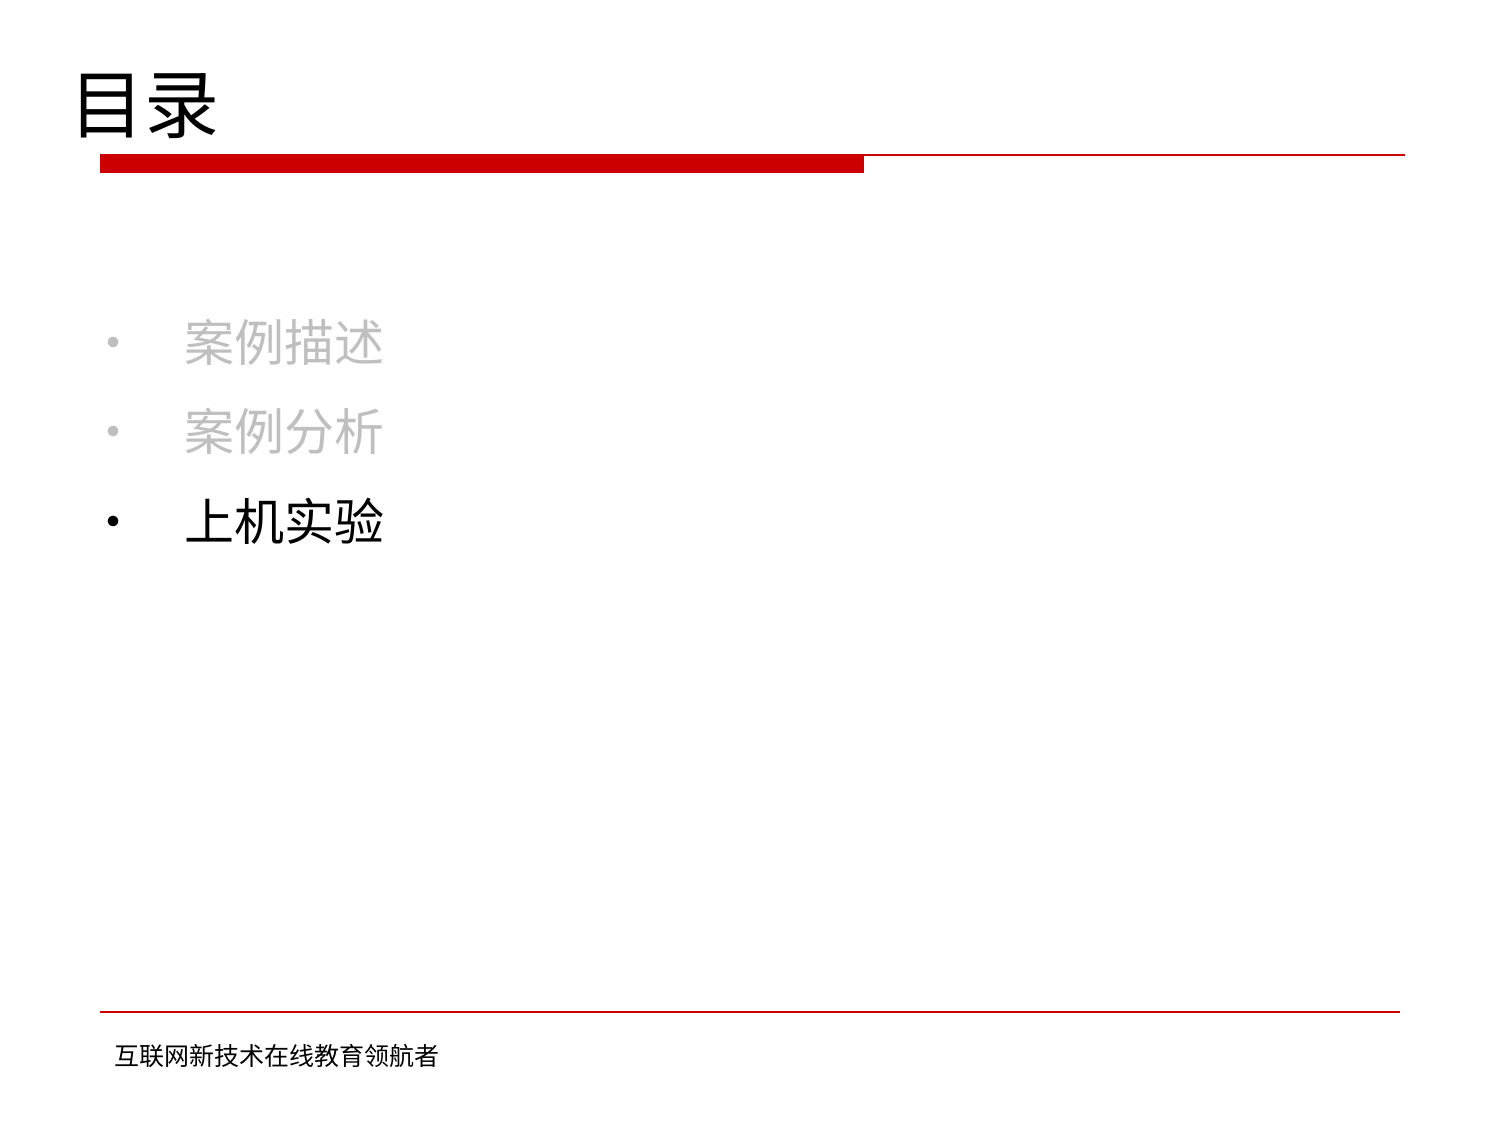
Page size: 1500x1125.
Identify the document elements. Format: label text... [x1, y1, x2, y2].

text_box [385, 155, 866, 175]
text_box 目录 • 案例描述 • 案例分析 • 上机实验 [69, 50, 385, 558]
text_box 互联网新技术在线教育领航者 [114, 1047, 440, 1079]
